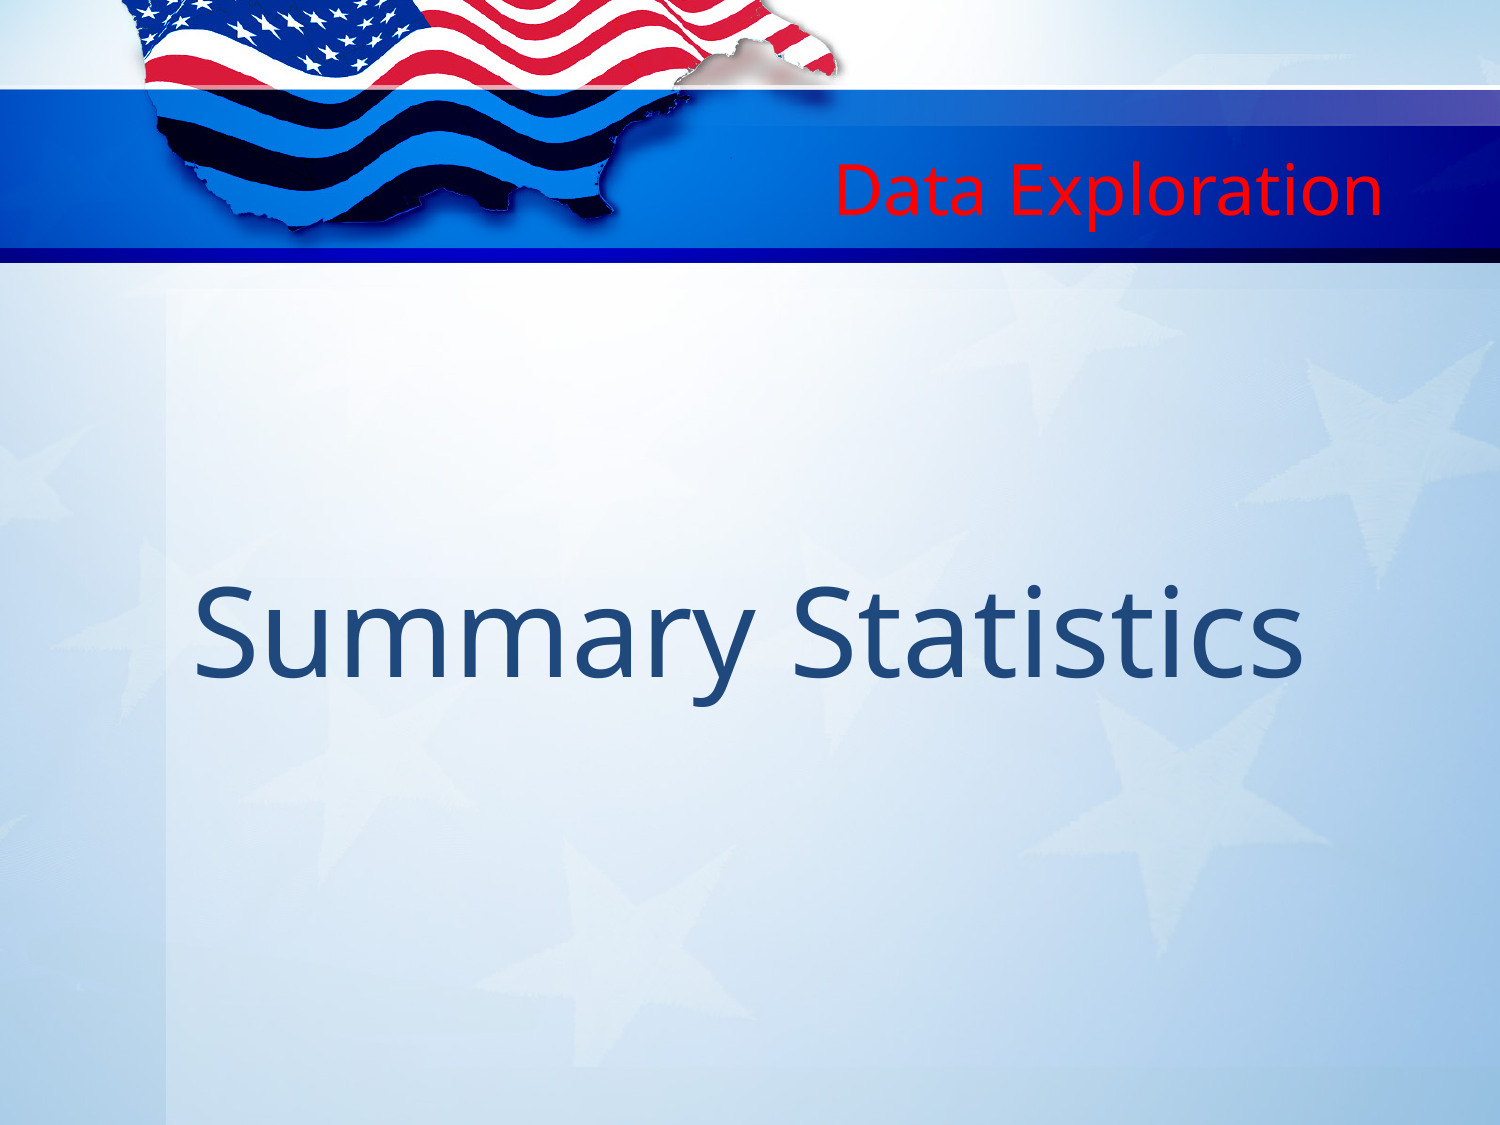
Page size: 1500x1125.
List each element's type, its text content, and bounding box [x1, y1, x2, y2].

title Data Exploration [98, 136, 1402, 237]
list Summary Statistics [98, 286, 1402, 1014]
picture [0, 0, 1500, 1125]
